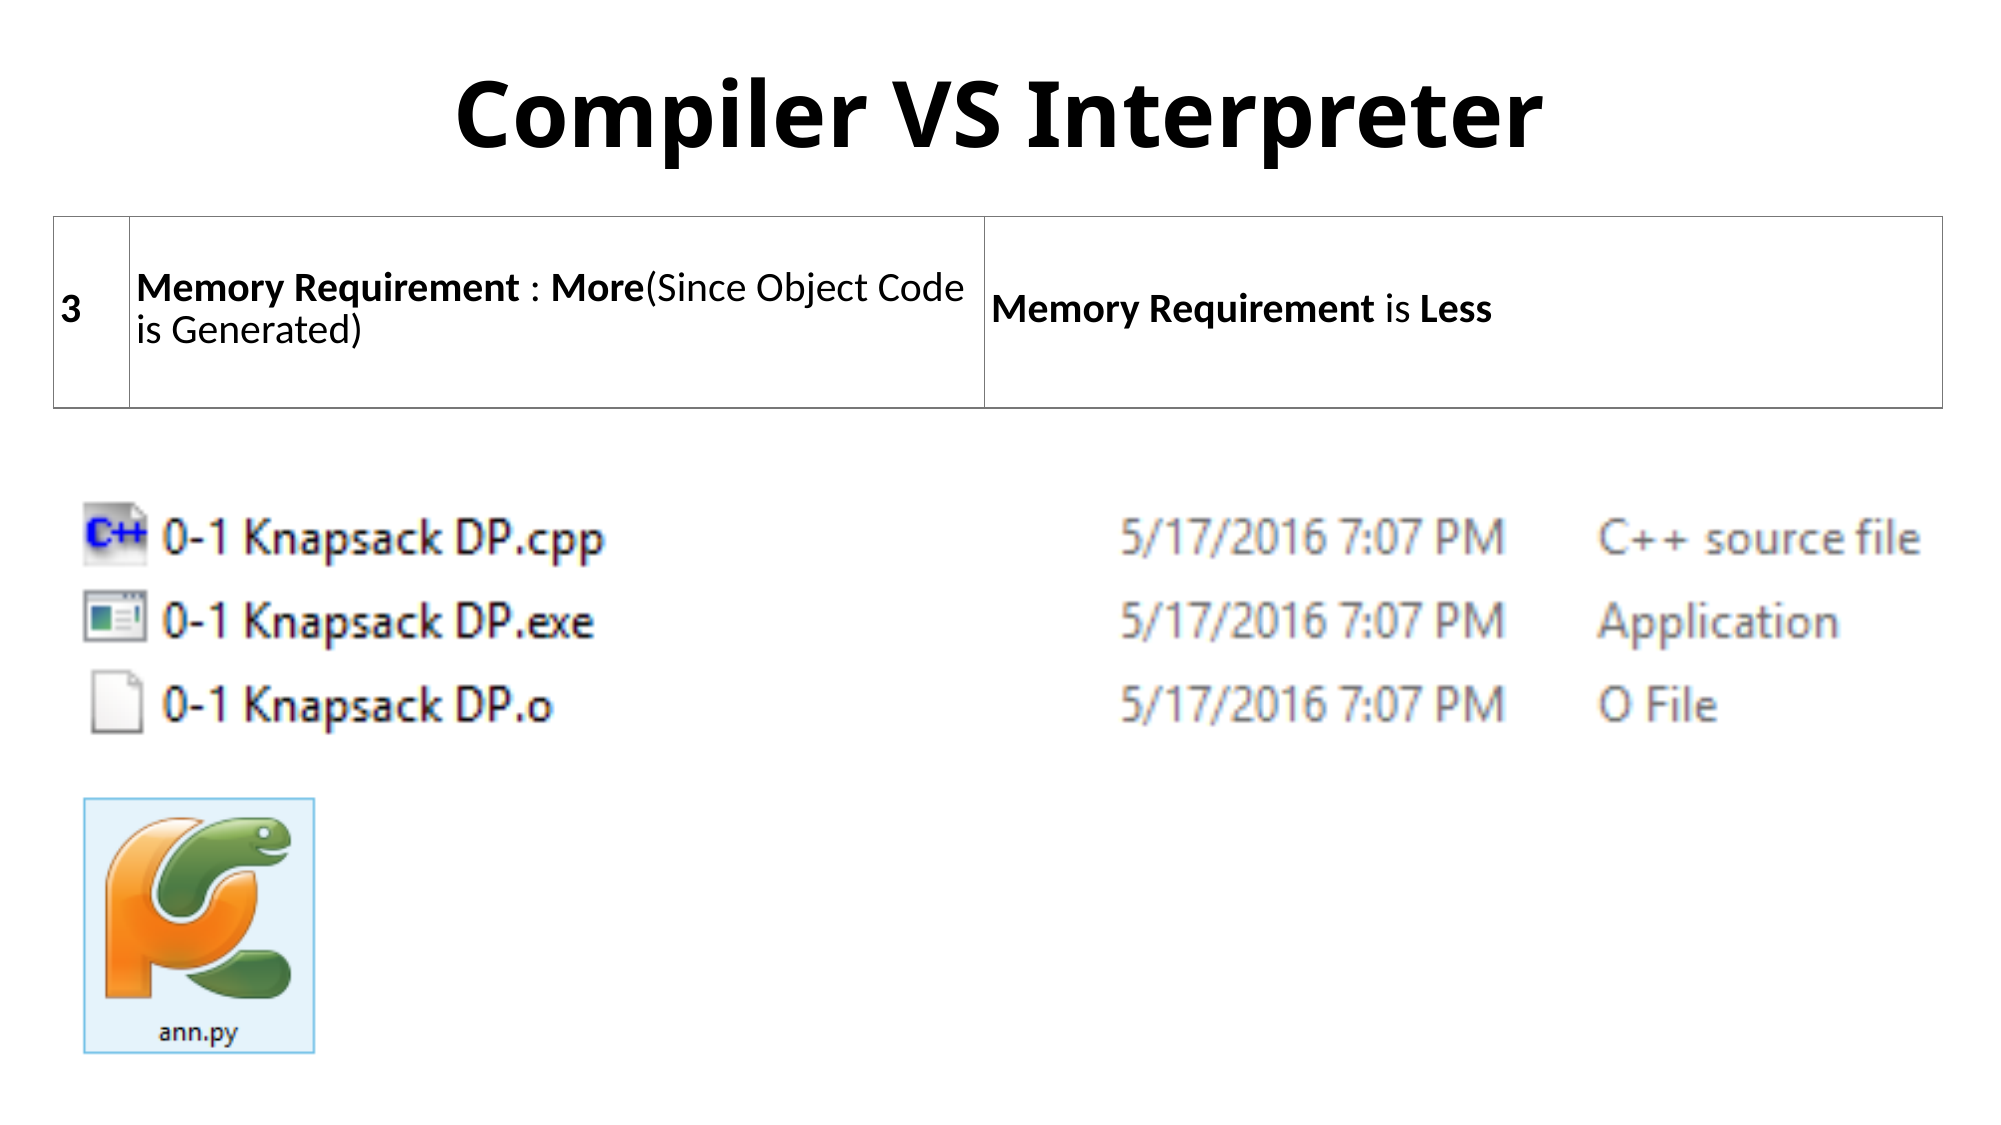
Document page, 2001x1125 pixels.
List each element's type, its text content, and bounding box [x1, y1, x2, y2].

title Compiler VS Interpreter [137, 37, 1863, 198]
table_header Memory Requirement : More(Since Object Code is Generated) [130, 217, 984, 407]
table_header 3 [54, 217, 129, 407]
table_header Memory Requirement is Less [985, 217, 1942, 407]
picture [53, 785, 362, 1092]
picture [53, 472, 1985, 746]
